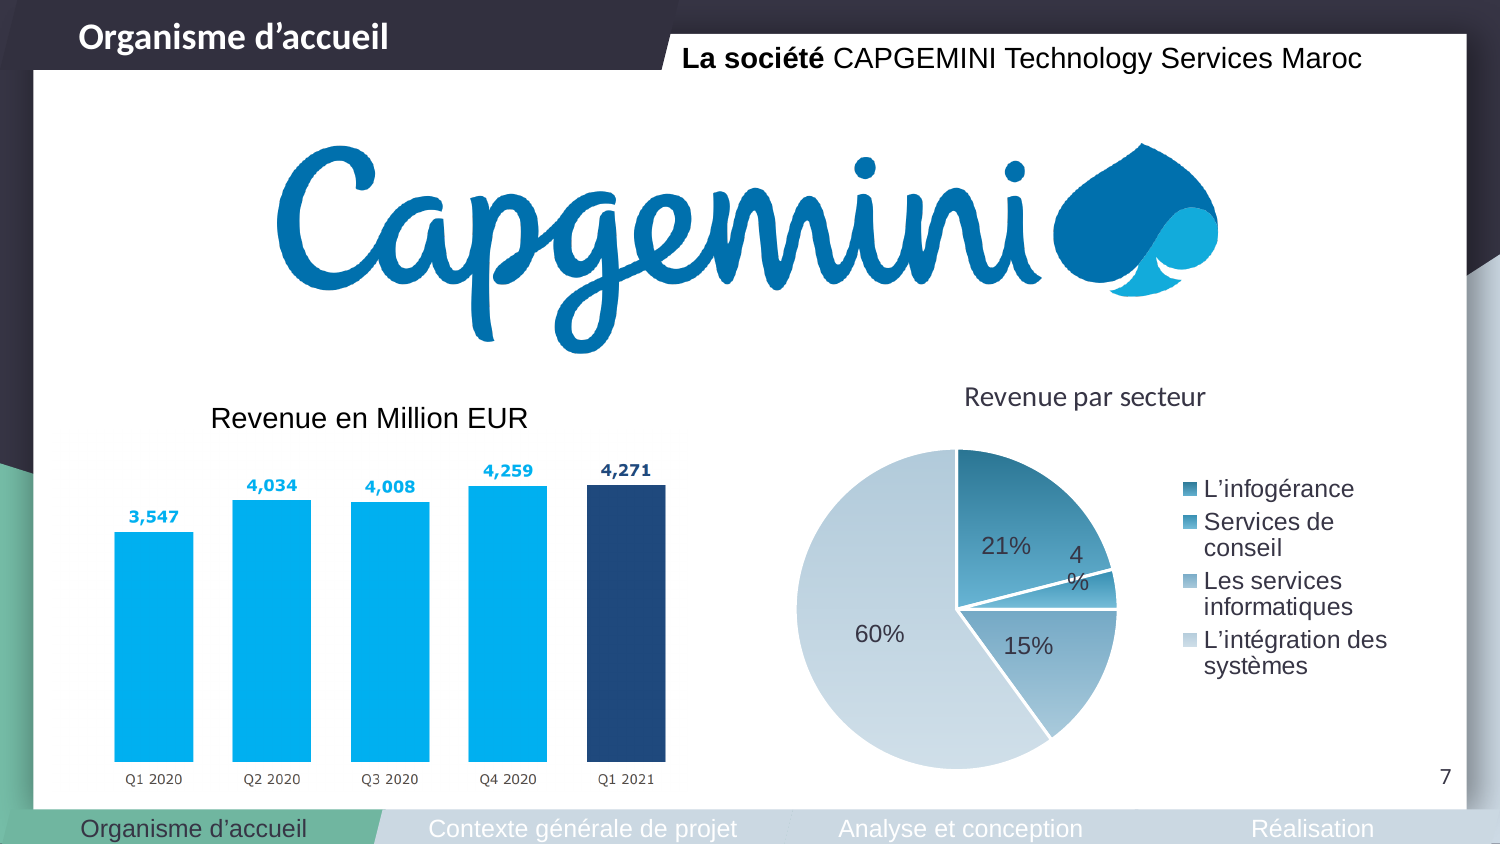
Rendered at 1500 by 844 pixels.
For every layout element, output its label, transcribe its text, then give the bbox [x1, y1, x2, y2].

chart [781, 368, 1410, 788]
text_box Organisme d’accueil [0, 807, 381, 844]
text_box Contexte générale de projet [371, 807, 796, 844]
text_box Réalisation [1124, 807, 1500, 844]
slide_number 7 [1376, 745, 1467, 807]
text_box Analyse et conception [787, 807, 1134, 844]
text_box La société CAPGEMINI Technology Services Maroc [667, 32, 1387, 82]
text_box Organisme d’accueil [0, 0, 682, 73]
text_box Revenue en Million EUR [195, 392, 545, 427]
picture [277, 143, 1223, 354]
picture [51, 428, 689, 792]
